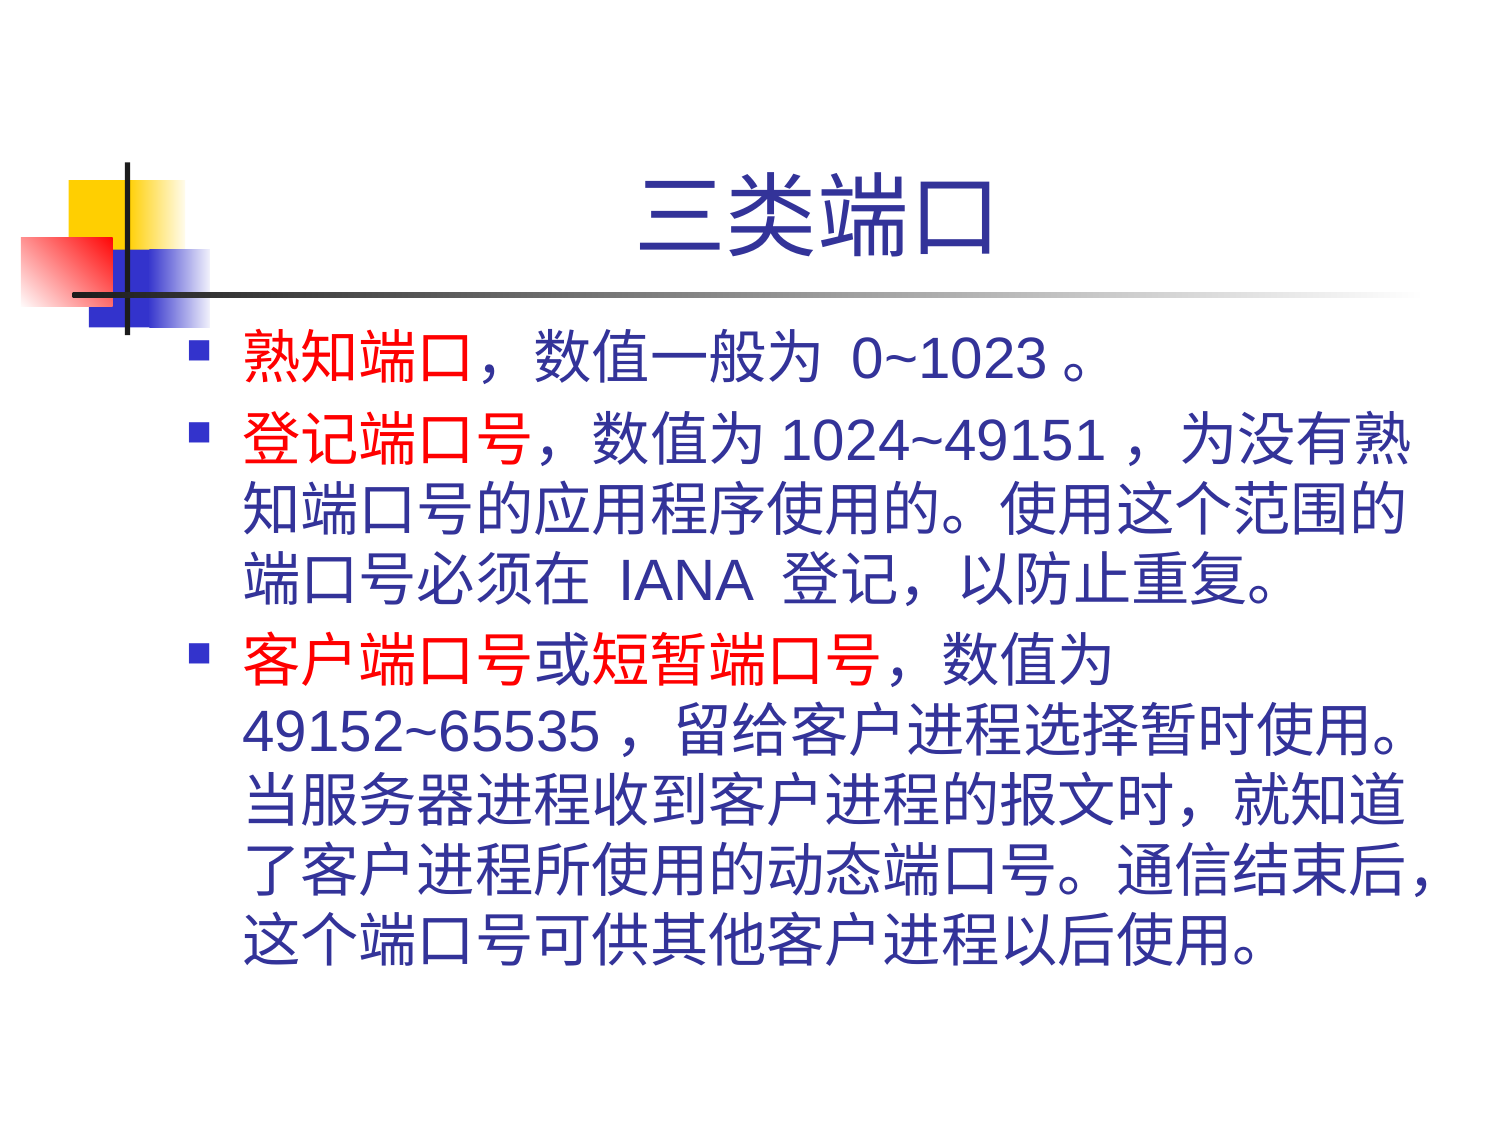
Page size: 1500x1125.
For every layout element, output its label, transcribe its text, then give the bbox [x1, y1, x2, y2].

title 三类端口 [188, 35, 1468, 275]
list 熟知端口，数值一般为 0~1023。 登记端口号，数值为1024~49151，为没有熟知端口号的应用程序使用的。使用这个范围的端口号必须在 IANA 登记，以防止重复。 客户端口号或短暂端口号，数值为49152~65535，留给客户进程选择暂时使用。当服务器进程收到客户进程的报文时，就知道了客户进程所使用的动态端口号。通信结束后，这个端口号可供其他客户进程以后使用。 [171, 312, 1447, 988]
